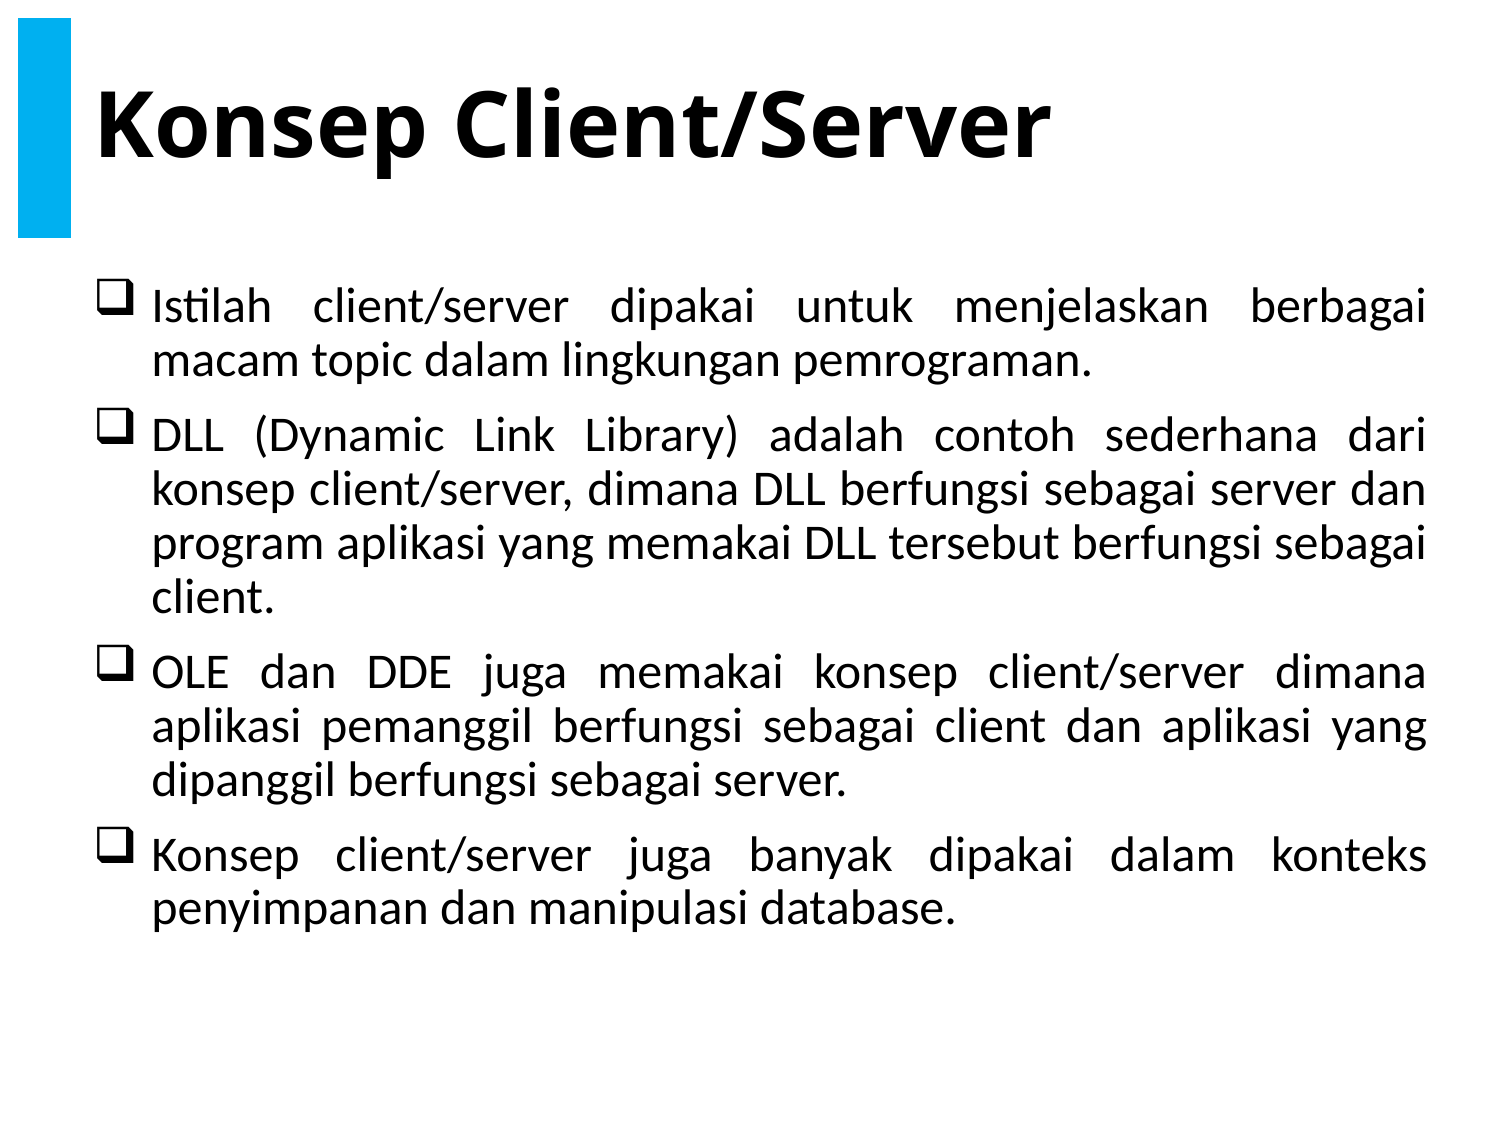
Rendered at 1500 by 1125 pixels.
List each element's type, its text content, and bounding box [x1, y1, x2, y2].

title Konsep Client/Server [78, 19, 1443, 237]
list Istilah client/server dipakai untuk menjelaskan berbagai macam topic dalam lingkungan pemrograman. DLL (Dynamic Link Library) adalah contoh sederhana dari konsep client/server, dimana DLL berfungsi sebagai server dan program aplikasi yang memakai DLL tersebut berfungsi sebagai client. OLE dan DDE juga memakai konsep client/server dimana aplikasi pemanggil berfungsi sebagai client dan aplikasi yang dipanggil berfungsi sebagai server. Konsep client/server juga banyak dipakai dalam konteks penyimpanan dan manipulasi database. [78, 272, 1443, 1070]
